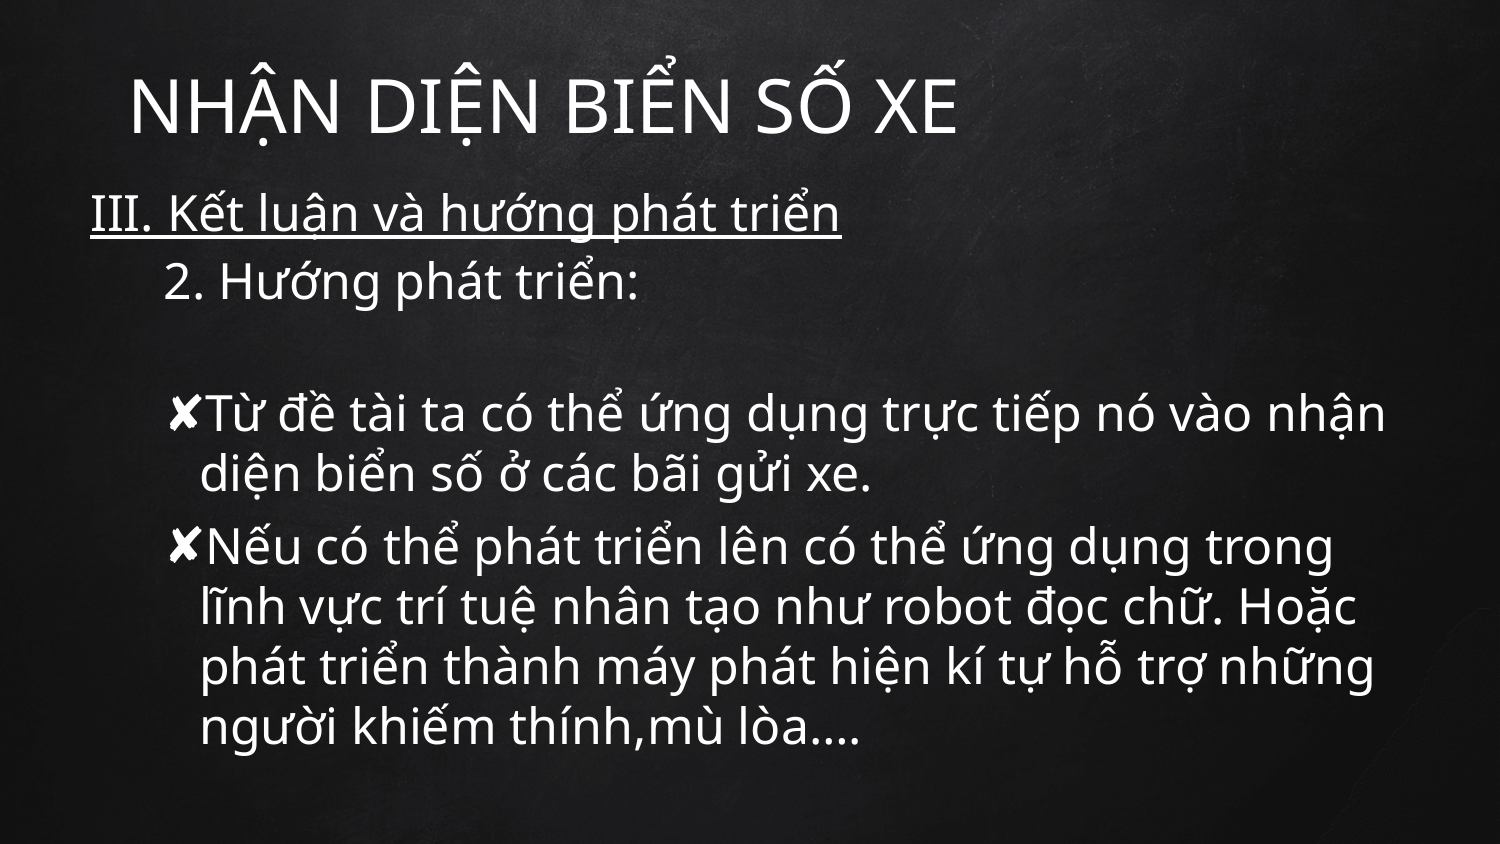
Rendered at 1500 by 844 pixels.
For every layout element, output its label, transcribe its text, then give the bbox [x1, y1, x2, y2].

picture [0, 0, 1500, 844]
title NHẬN DIỆN BIỂN SỐ XE [112, 34, 1388, 166]
text_box 2. Hướng phát triển: Từ đề tài ta có thể ứng dụng trực tiếp nó vào nhận diện biển số ở các bãi gửi xe. Nếu có thể phát triển lên có thể ứng dụng trong lĩnh vực trí tuệ nhân tạo như robot đọc chữ. Hoặc phát triển thành máy phát hiện kí tự hỗ trợ những người khiếm thính,mù lòa…. [148, 234, 1412, 844]
text_box III. Kết luận và hướng phát triển [74, 166, 1413, 267]
